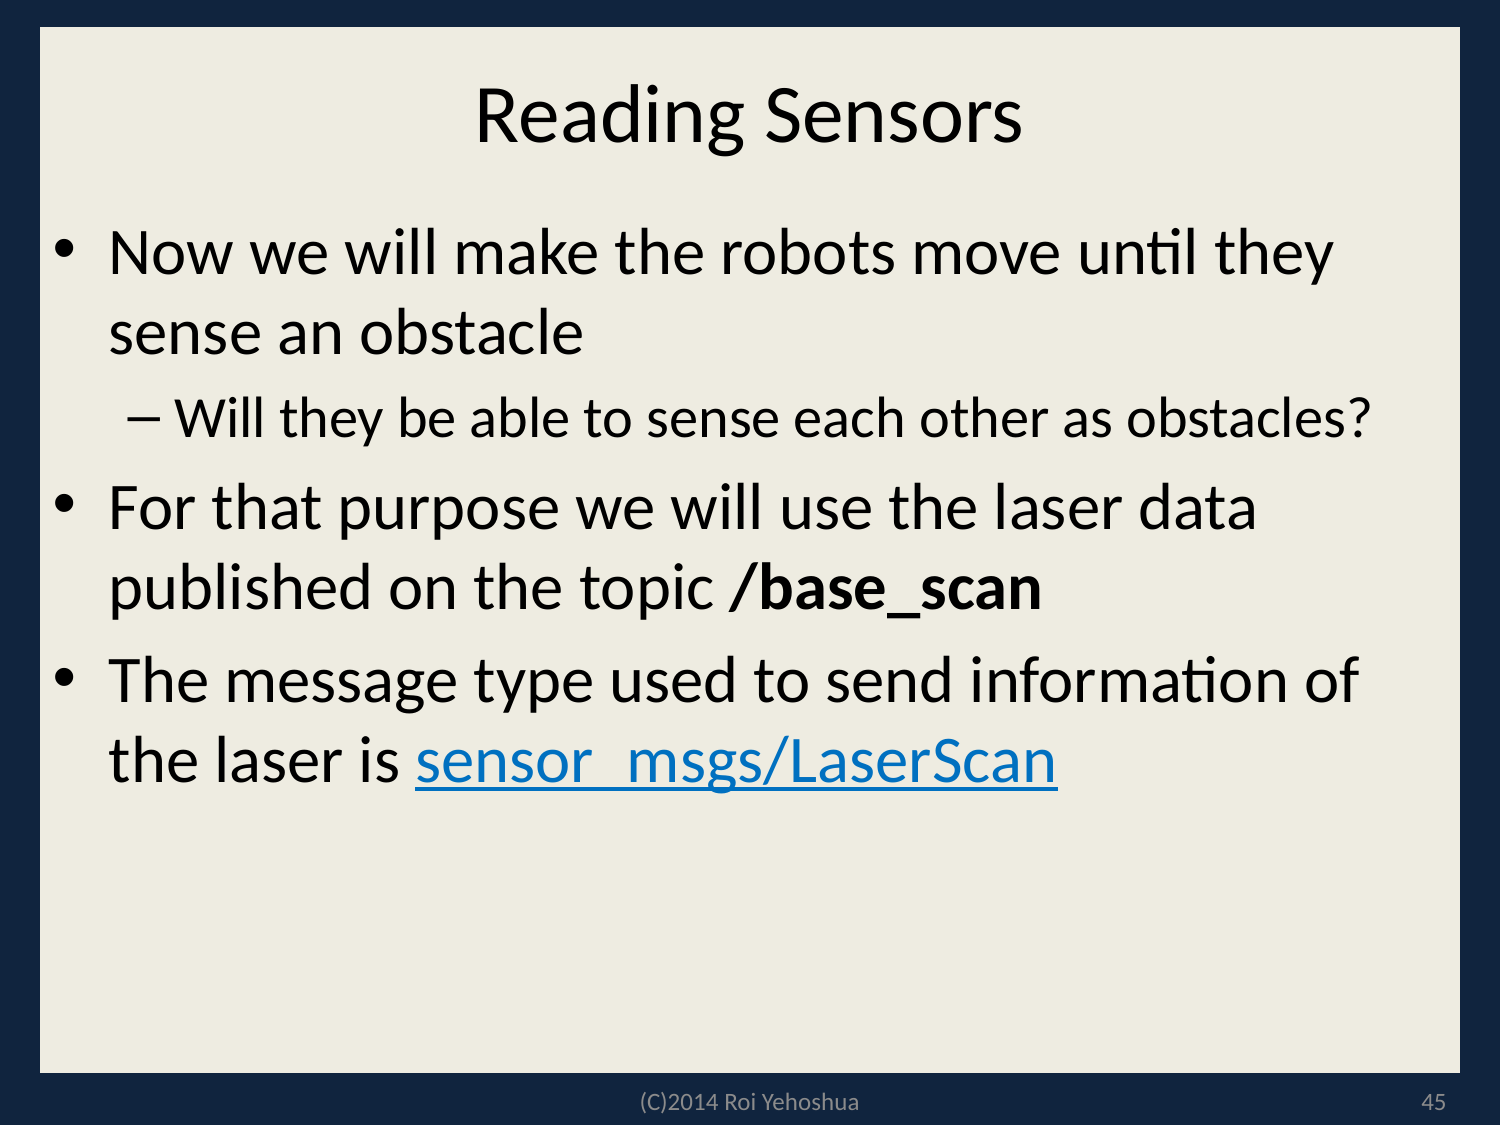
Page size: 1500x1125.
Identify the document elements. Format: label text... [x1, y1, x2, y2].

slide_number 45 [1111, 1074, 1462, 1125]
list Now we will make the robots move until they sense an obstacle Will they be able to sense each other as obstacles? For that purpose we will use the laser data published on the topic /base_scan The message type used to send information of the laser is sensor_msgs/LaserScan [37, 200, 1463, 1080]
footer (C)2014 Roi Yehoshua [512, 1074, 988, 1125]
title Reading Sensors [37, 31, 1463, 188]
